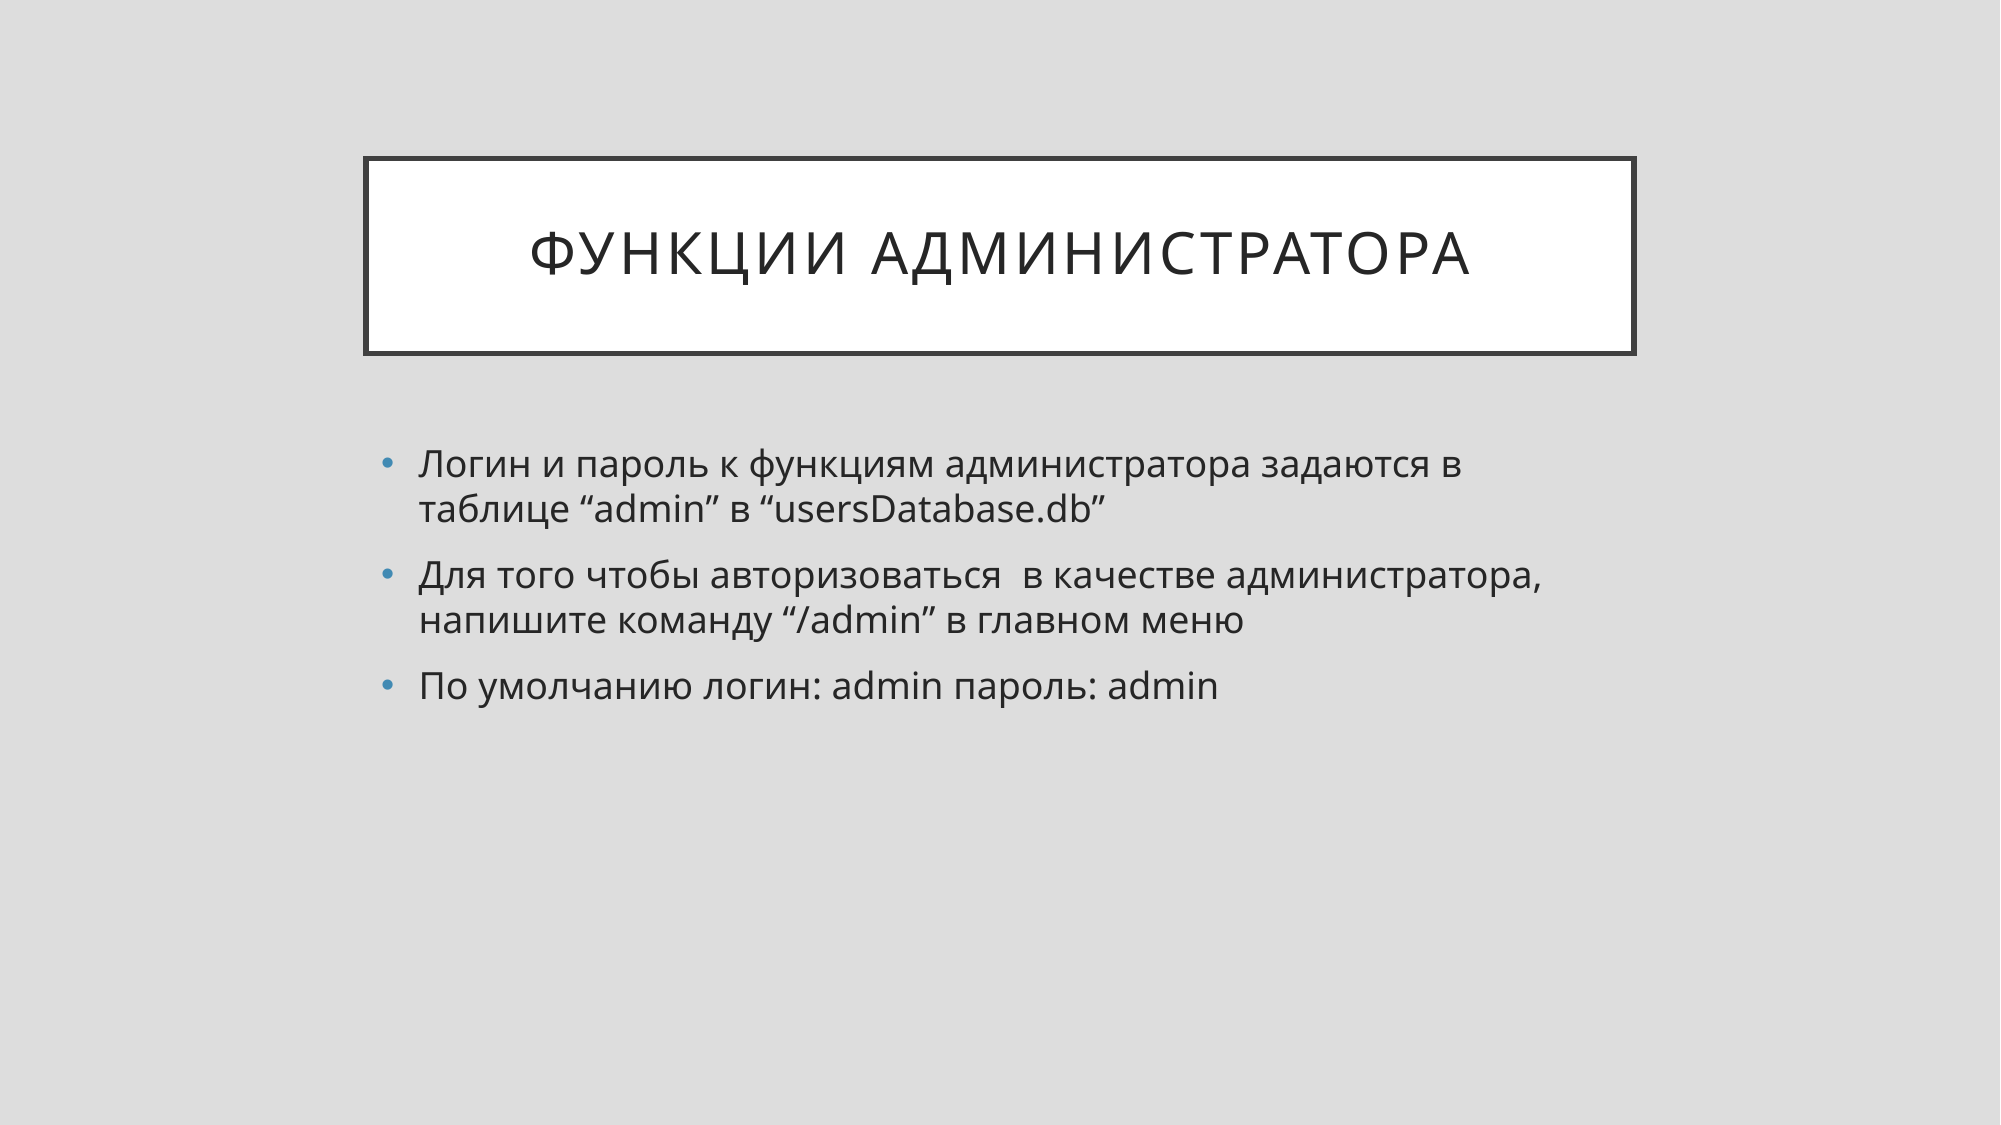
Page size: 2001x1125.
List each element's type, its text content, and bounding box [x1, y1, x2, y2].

list Логин и пароль к функциям администратора задаются в таблице “admin” в “usersDatabase.db” Для того чтобы авторизоваться в качестве администратора, напишите команду “/admin” в главном меню По умолчанию логин: admin пароль: admin [366, 432, 1634, 942]
title ФУНКЦИИ АДМИНИСТРАТОРА [363, 156, 1637, 356]
